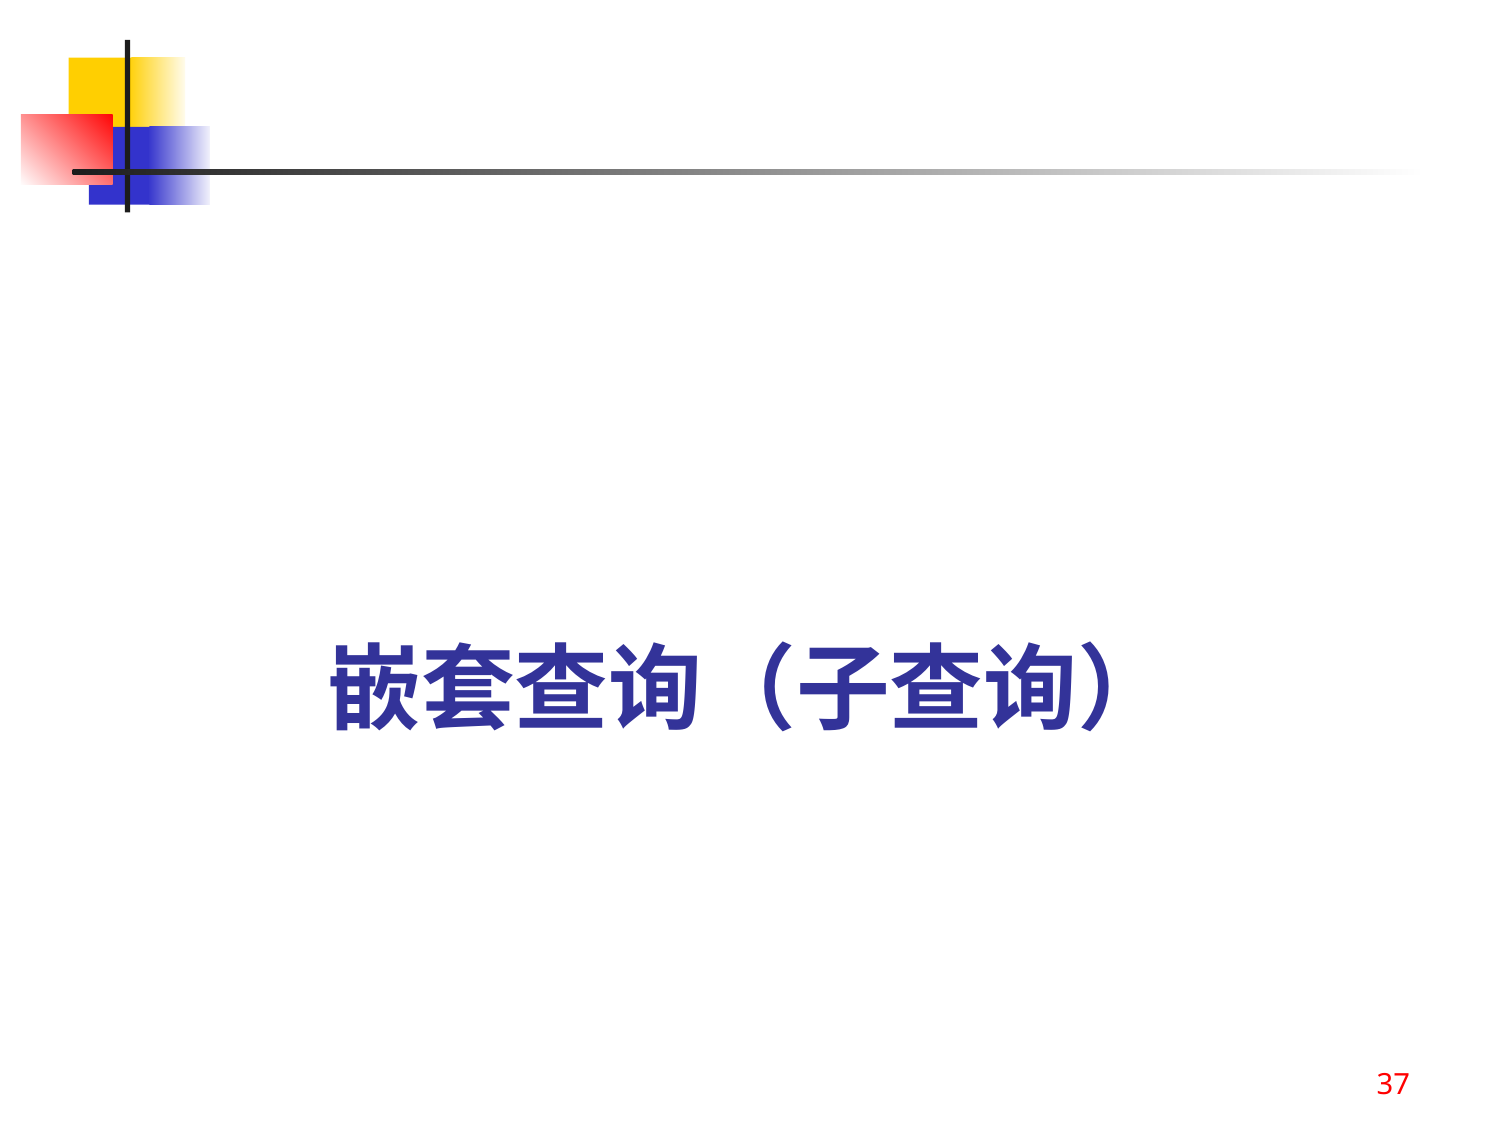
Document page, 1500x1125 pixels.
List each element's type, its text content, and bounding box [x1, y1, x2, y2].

slide_number 37 [1112, 1037, 1426, 1113]
title 嵌套查询（子查询） [102, 280, 1397, 749]
